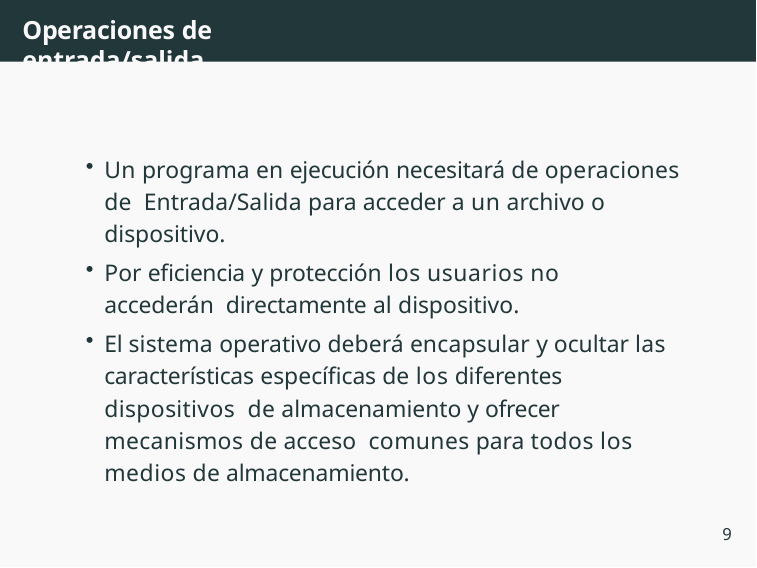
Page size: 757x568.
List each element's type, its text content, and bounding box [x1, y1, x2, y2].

text_box Un programa en ejecución necesitará de operaciones de Entrada/Salida para acceder a un archivo o dispositivo. Por eficiencia y protección los usuarios no accederán directamente al dispositivo. El sistema operativo deberá encapsular y ocultar las características específicas de los diferentes dispositivos de almacenamiento y ofrecer mecanismos de acceso comunes para todos los medios de almacenamiento. [83, 148, 682, 487]
title Operaciones de entrada/salida [20, 12, 376, 110]
slide_number 9 [713, 520, 743, 568]
